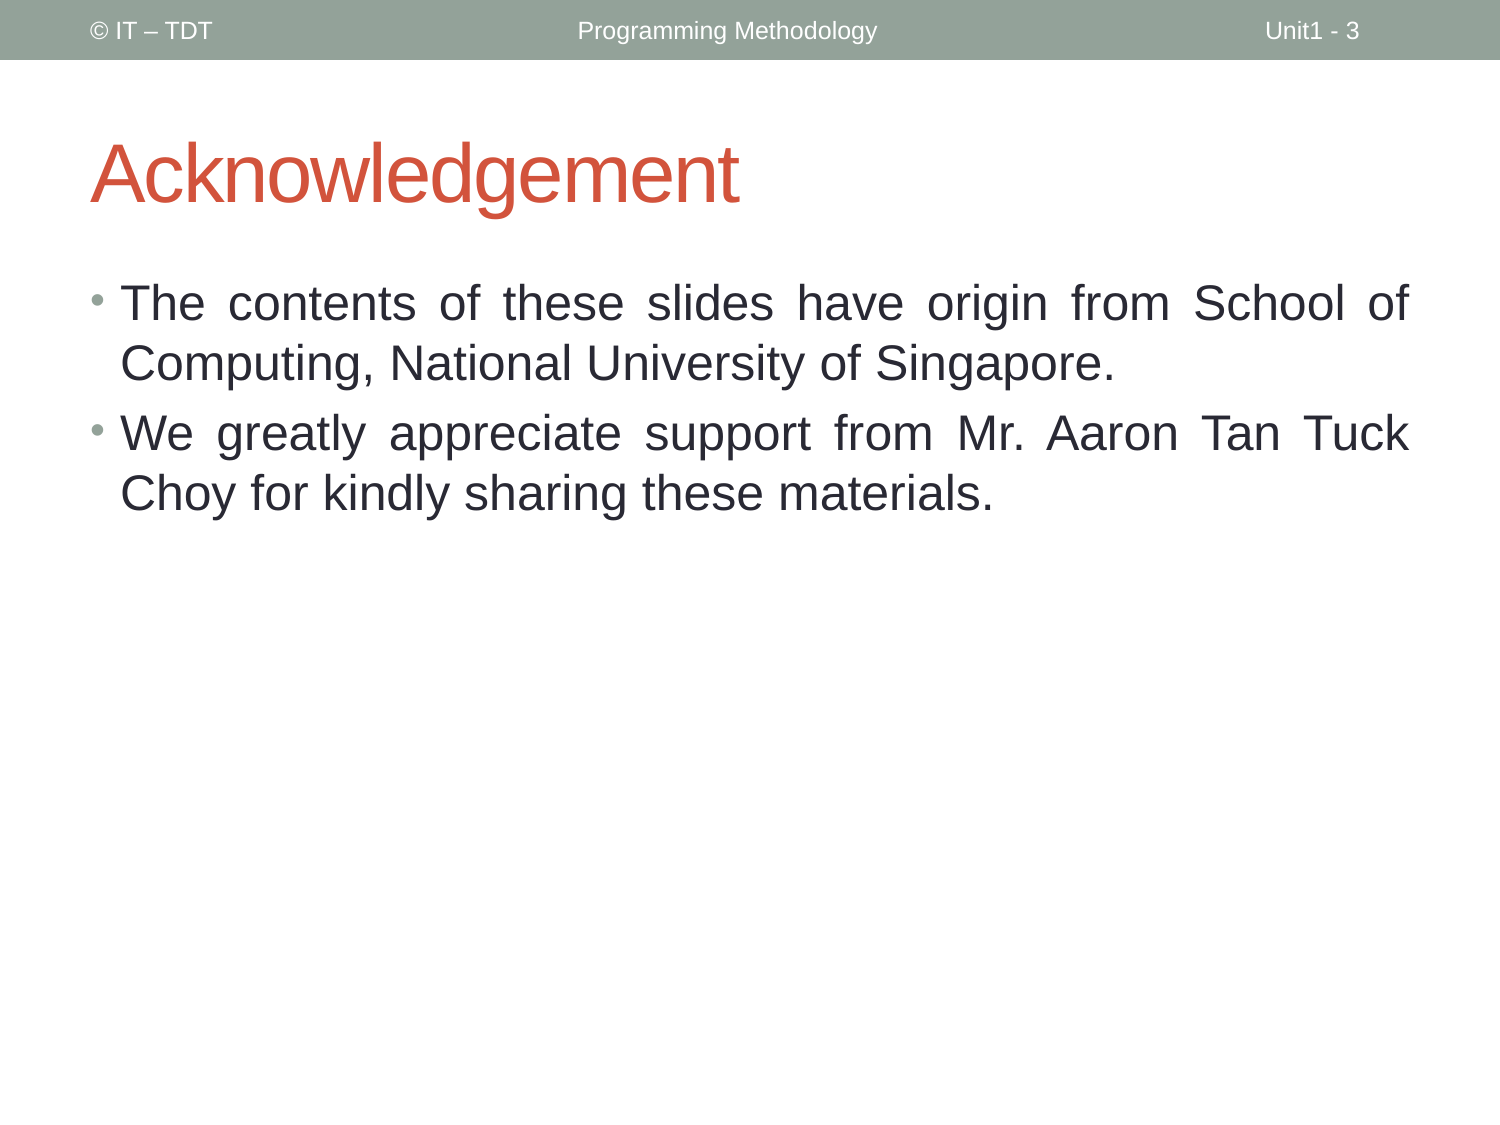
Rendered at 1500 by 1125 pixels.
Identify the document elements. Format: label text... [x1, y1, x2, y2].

slide_number © IT – TDT [75, 3, 550, 57]
list The contents of these slides have origin from School of Computing, National University of Singapore. We greatly appreciate support from Mr. Aaron Tan Tuck Choy for kindly sharing these materials. [75, 262, 1425, 1063]
slide_number Unit1 - 3 [1250, 3, 1425, 57]
title Acknowledgement [75, 87, 1425, 250]
footer Programming Methodology [562, 3, 1238, 57]
